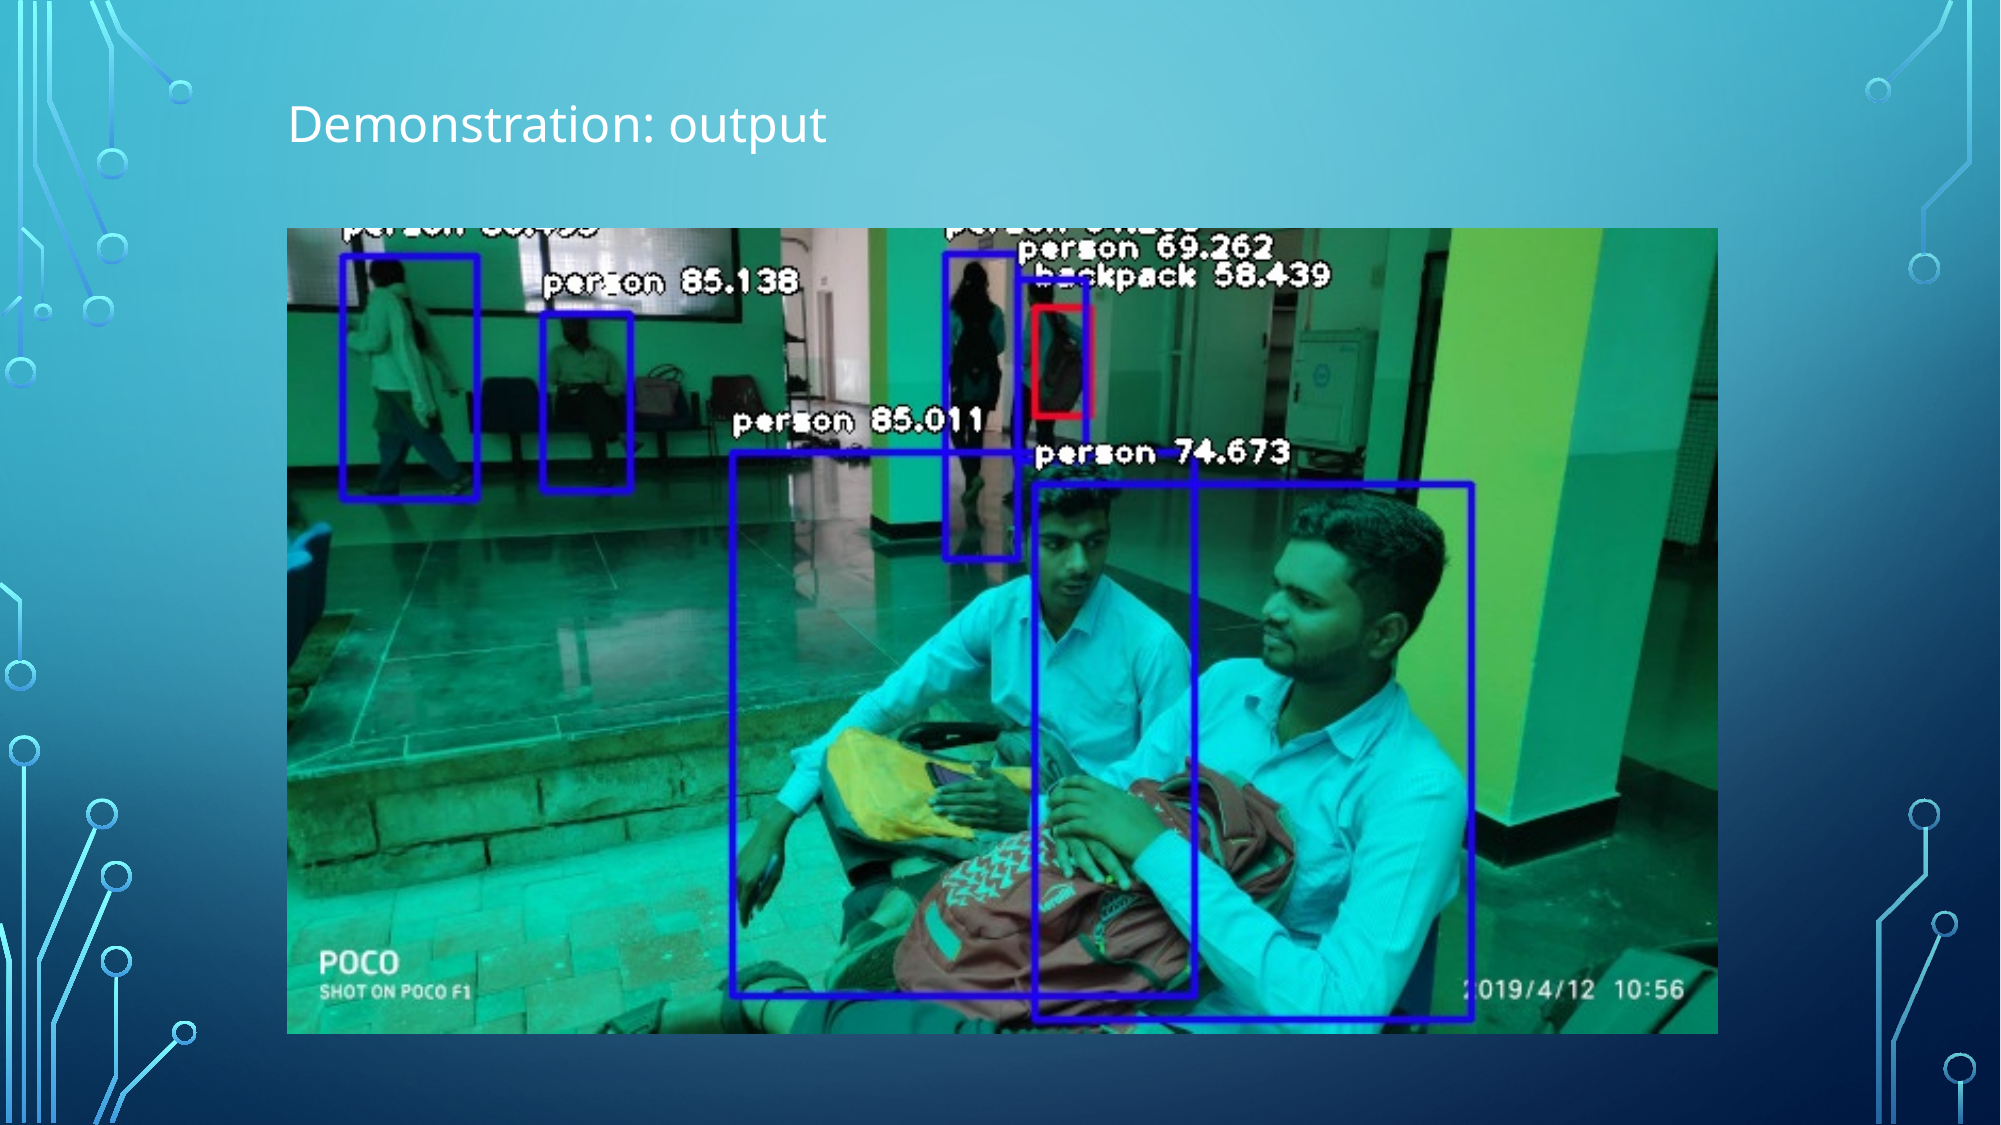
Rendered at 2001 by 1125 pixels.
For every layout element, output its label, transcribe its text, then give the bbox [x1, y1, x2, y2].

text_box Demonstration: output [272, 85, 1109, 161]
picture [287, 228, 1719, 1034]
